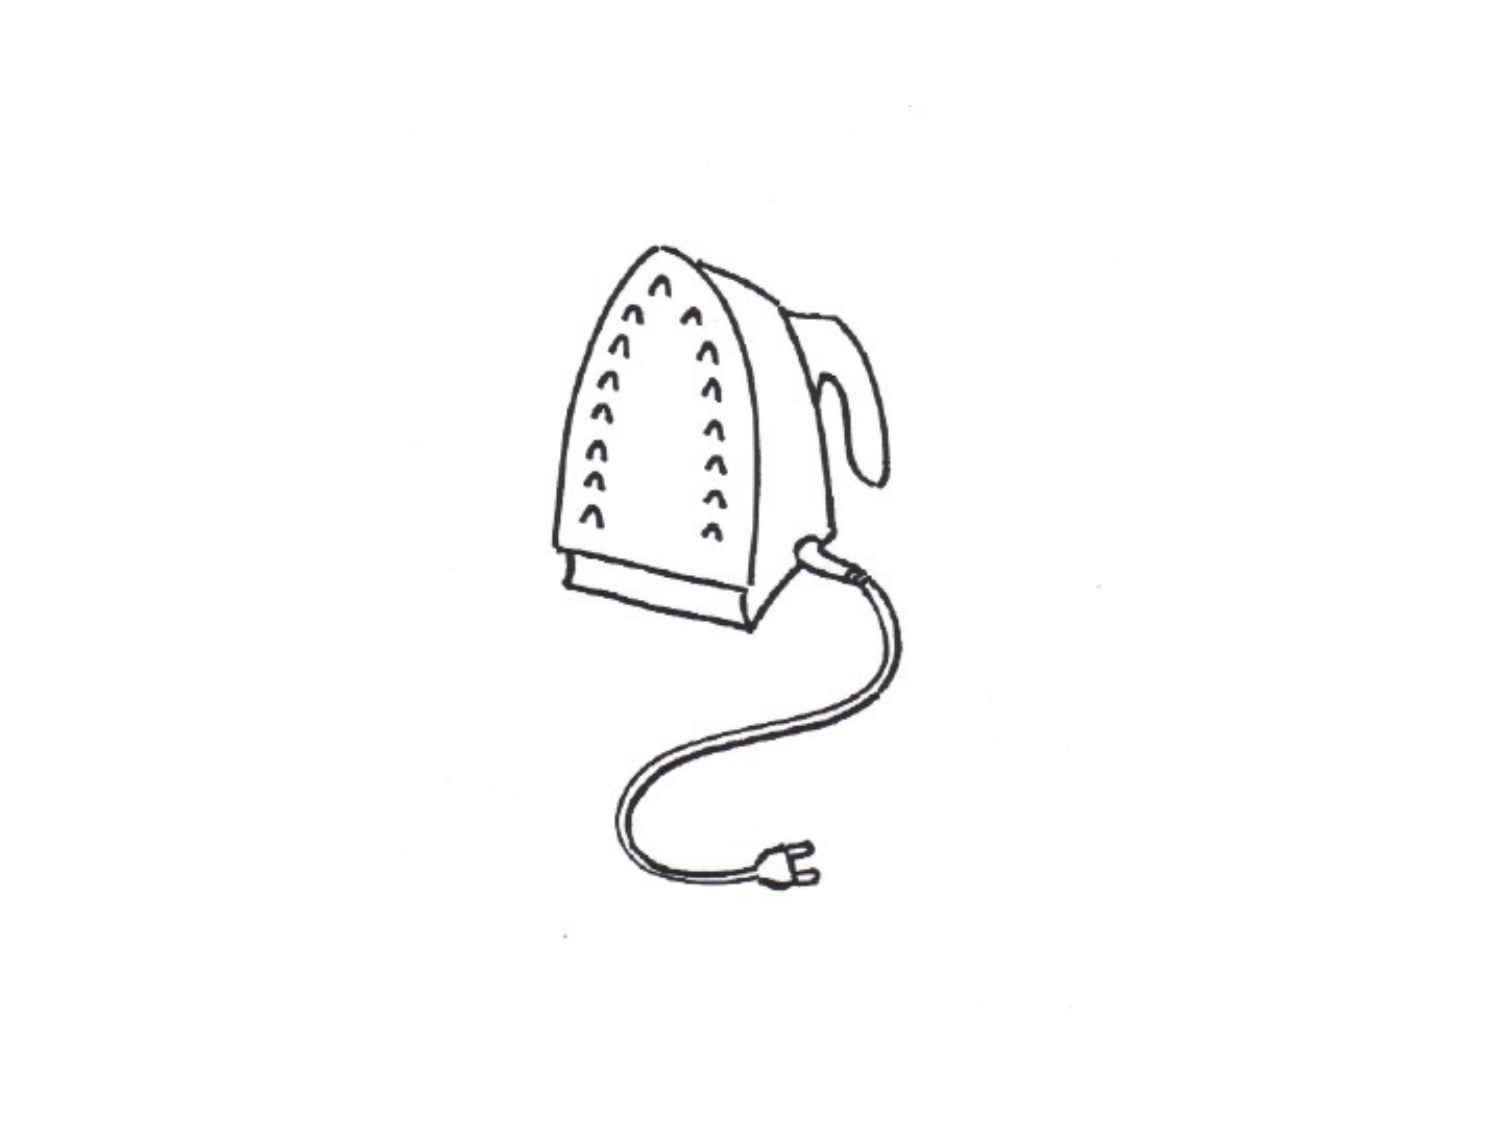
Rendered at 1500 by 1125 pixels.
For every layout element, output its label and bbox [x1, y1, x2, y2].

picture [292, 104, 1208, 1021]
